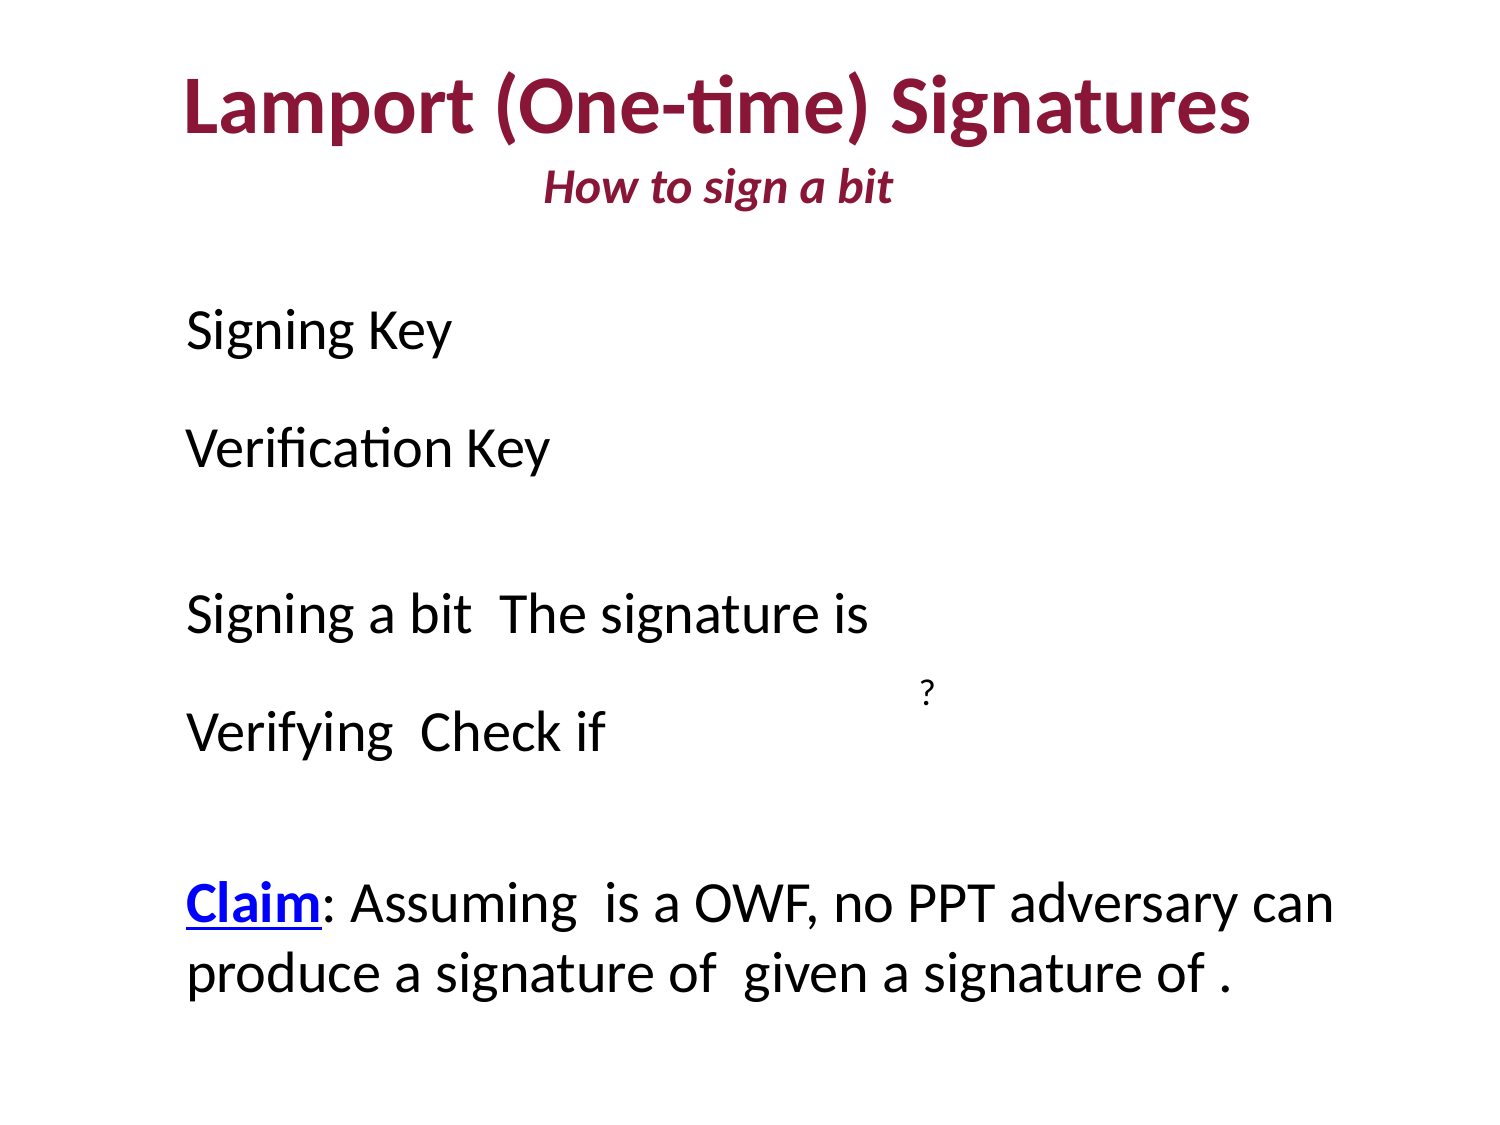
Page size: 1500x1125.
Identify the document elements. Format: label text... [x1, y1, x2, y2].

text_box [170, 660, 1223, 776]
text_box How to sign a bit [3, 145, 1434, 276]
text_box Lamport (One-time) Signatures [3, 42, 1433, 145]
